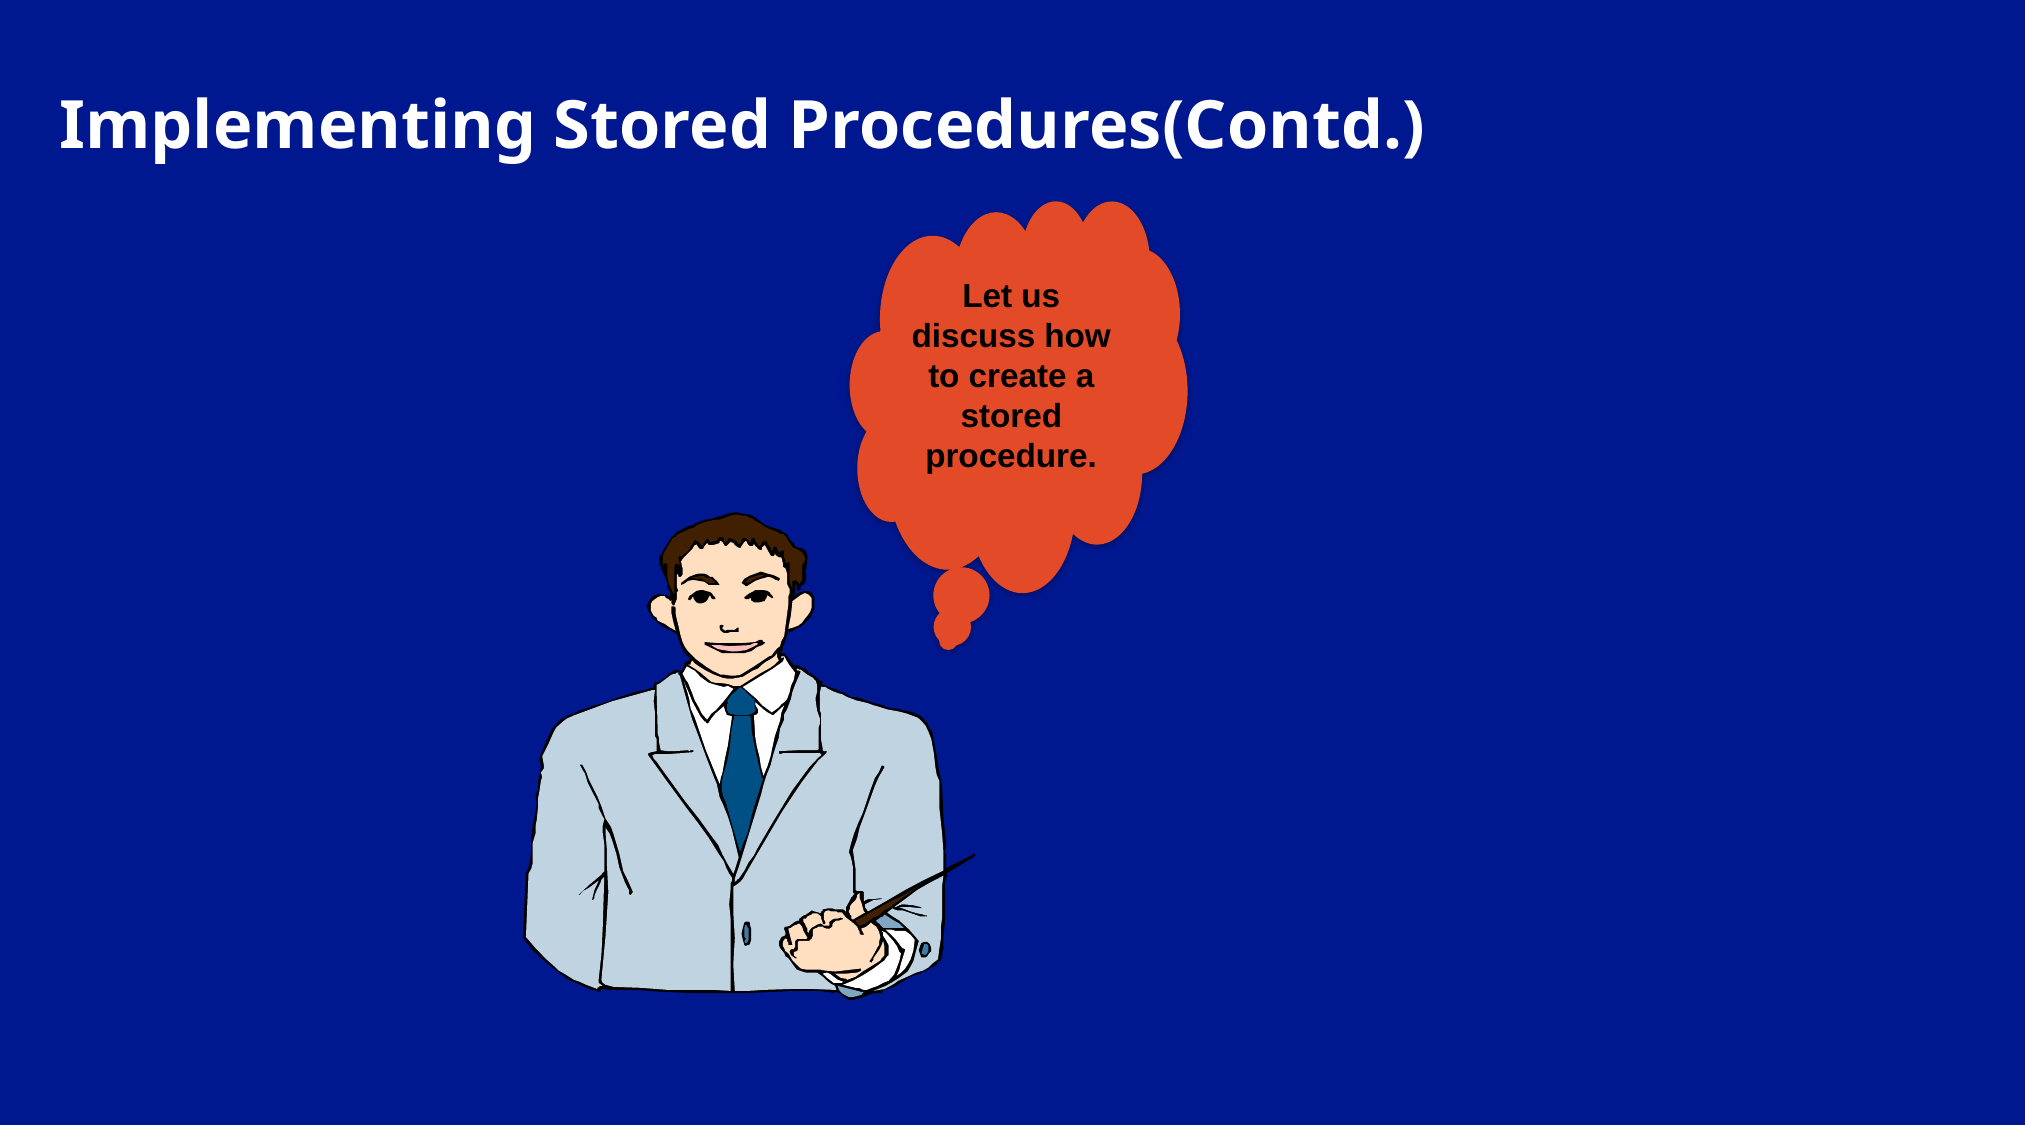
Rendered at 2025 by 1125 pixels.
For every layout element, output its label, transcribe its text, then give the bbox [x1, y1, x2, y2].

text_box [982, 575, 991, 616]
text_box Let us discuss how to create a stored procedure. [848, 200, 1189, 594]
picture [522, 512, 977, 1001]
text_box Implementing Stored Procedures(Contd.) [33, 74, 1975, 170]
